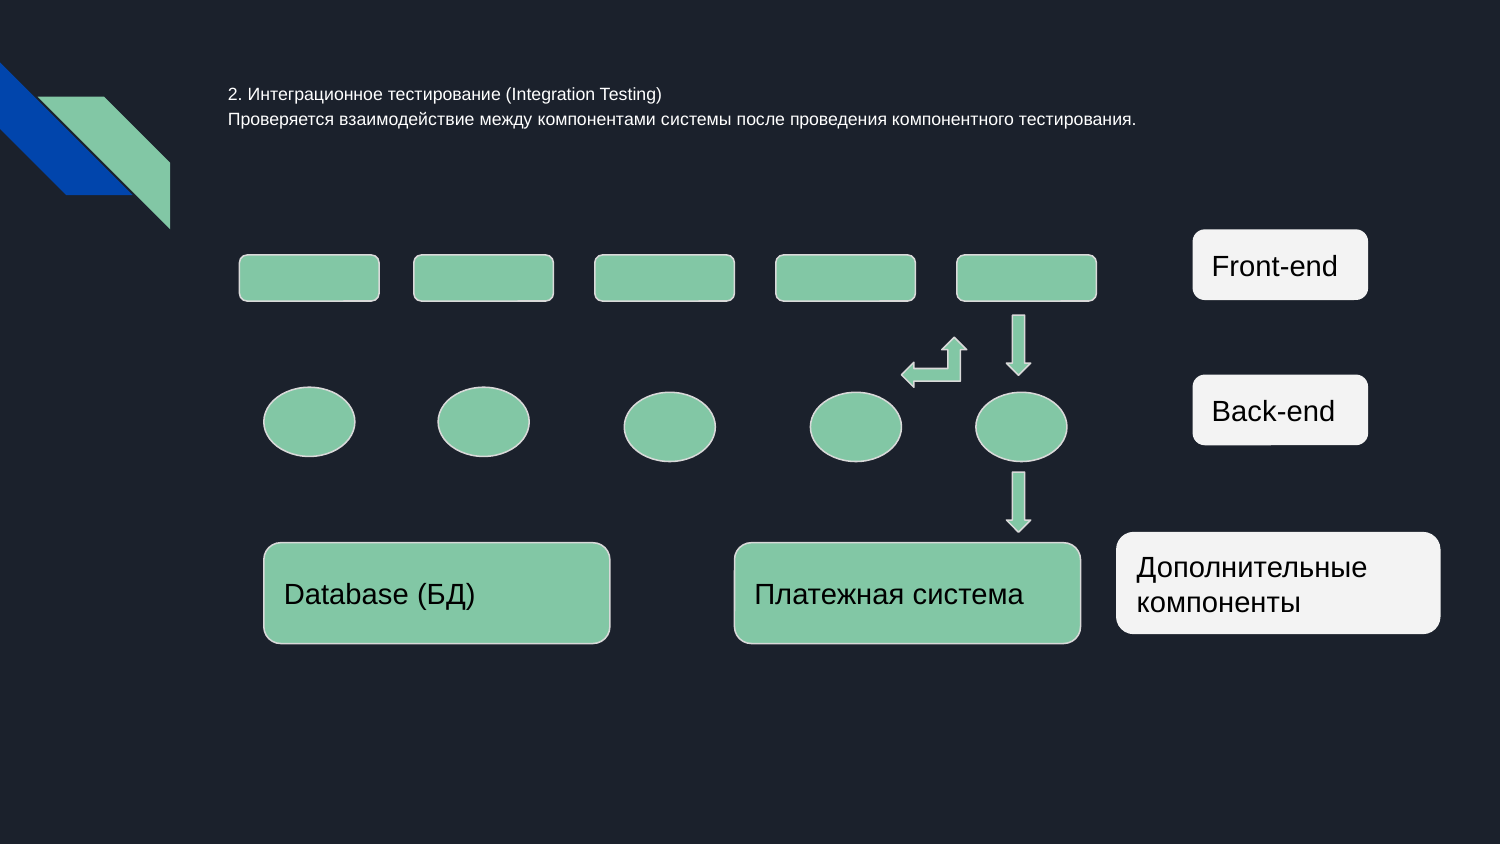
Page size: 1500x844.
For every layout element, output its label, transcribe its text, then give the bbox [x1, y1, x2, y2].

text_box Back-end [1193, 375, 1368, 445]
text_box [239, 254, 380, 302]
text_box [1006, 315, 1031, 376]
text_box [438, 387, 530, 457]
text_box [594, 254, 735, 302]
text_box Дополнительные компоненты [1116, 532, 1440, 634]
text_box [775, 254, 916, 302]
text_box [975, 392, 1067, 462]
text_box [1006, 472, 1031, 533]
text_box [413, 254, 554, 302]
text_box Front-end [1193, 230, 1368, 300]
title 2. Интеграционное тестирование (Integration Testing) Проверяется взаимодействие между компонентами системы после проведения компонентного тестирования. [212, 64, 1368, 215]
text_box [810, 392, 902, 462]
text_box Database (БД) [263, 542, 610, 644]
text_box [956, 254, 1097, 302]
text_box [901, 337, 967, 388]
text_box [263, 387, 355, 457]
text_box [624, 392, 716, 462]
text_box Платежная система [734, 542, 1081, 644]
